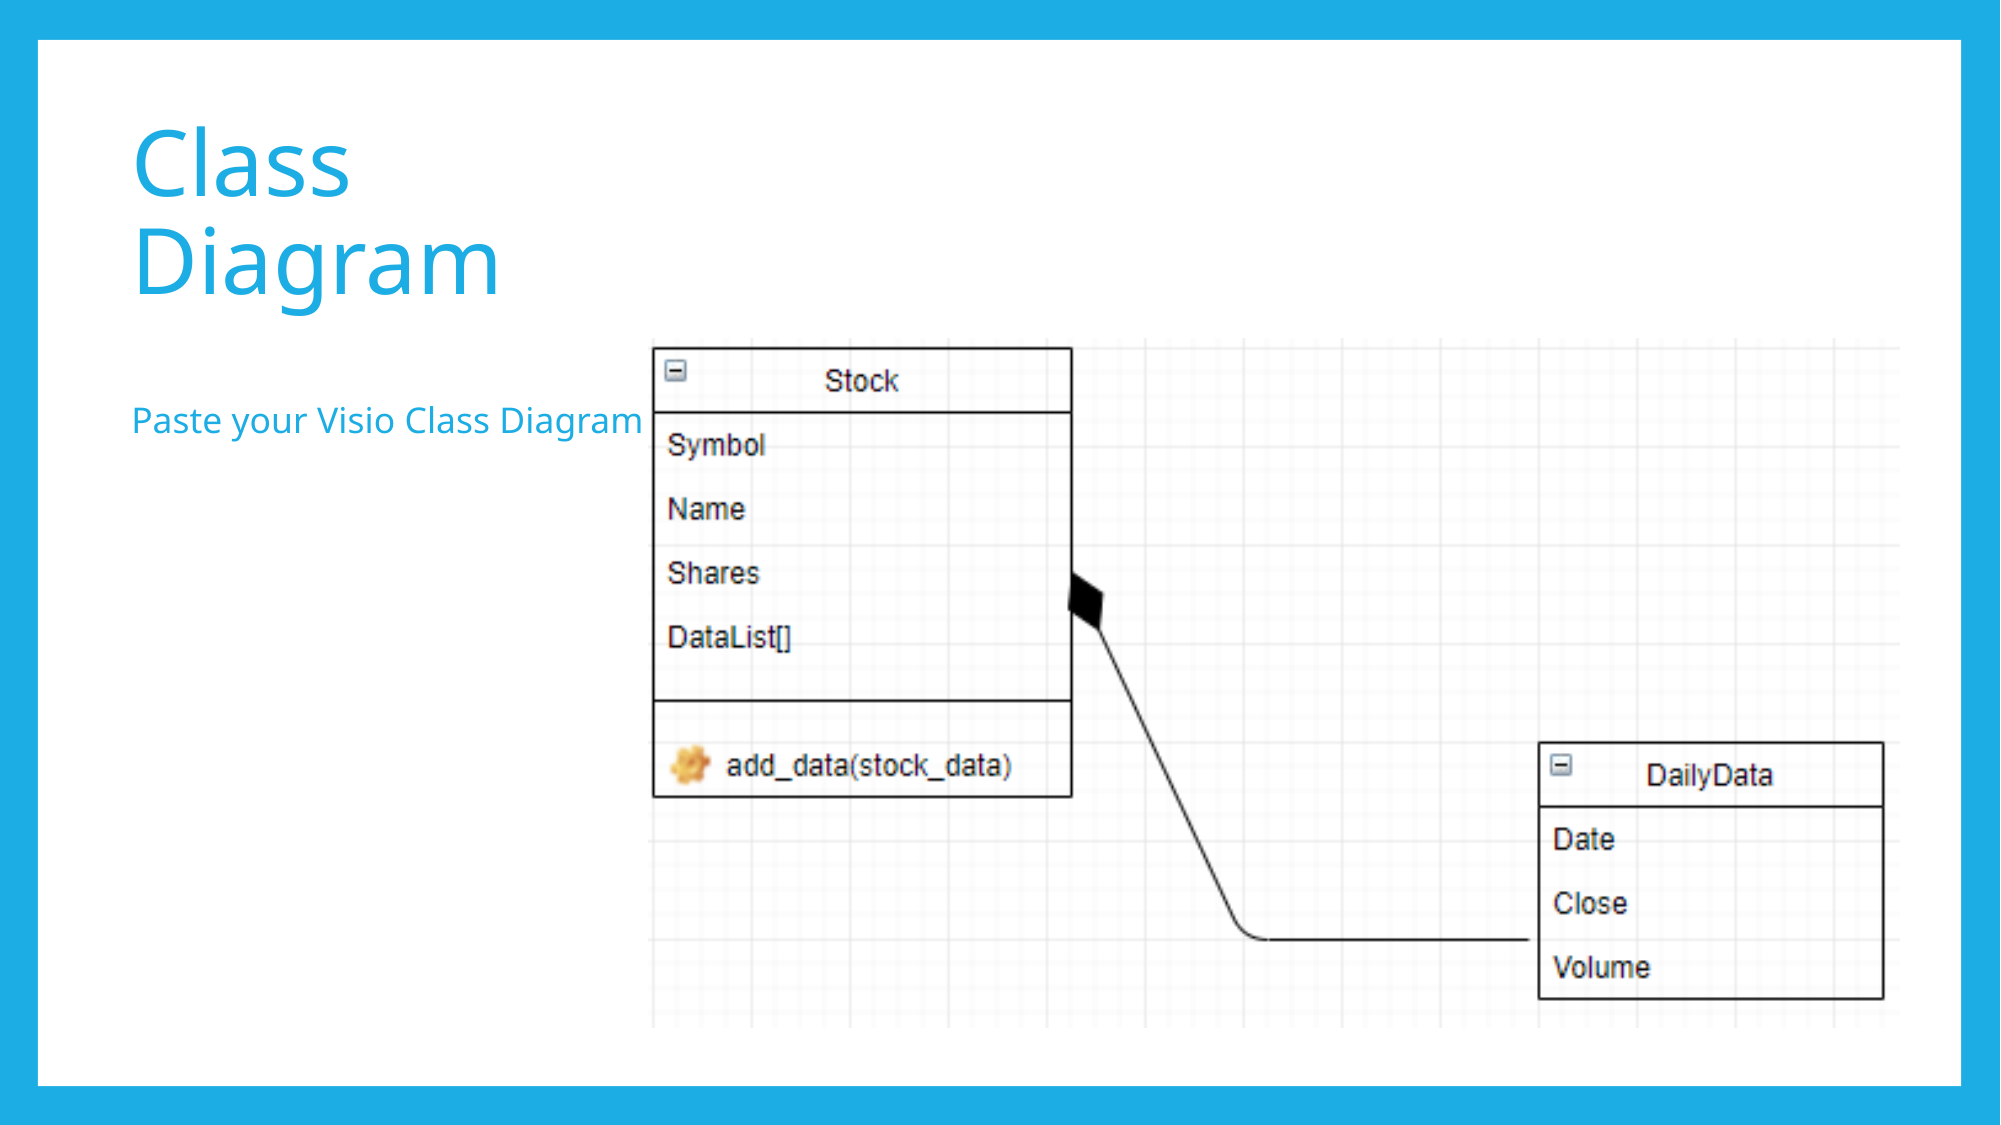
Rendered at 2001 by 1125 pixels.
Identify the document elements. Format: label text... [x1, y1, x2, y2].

list Paste your Visio Class Diagram [116, 390, 641, 864]
title Class Diagram [116, 37, 762, 323]
picture [647, 338, 1901, 1028]
